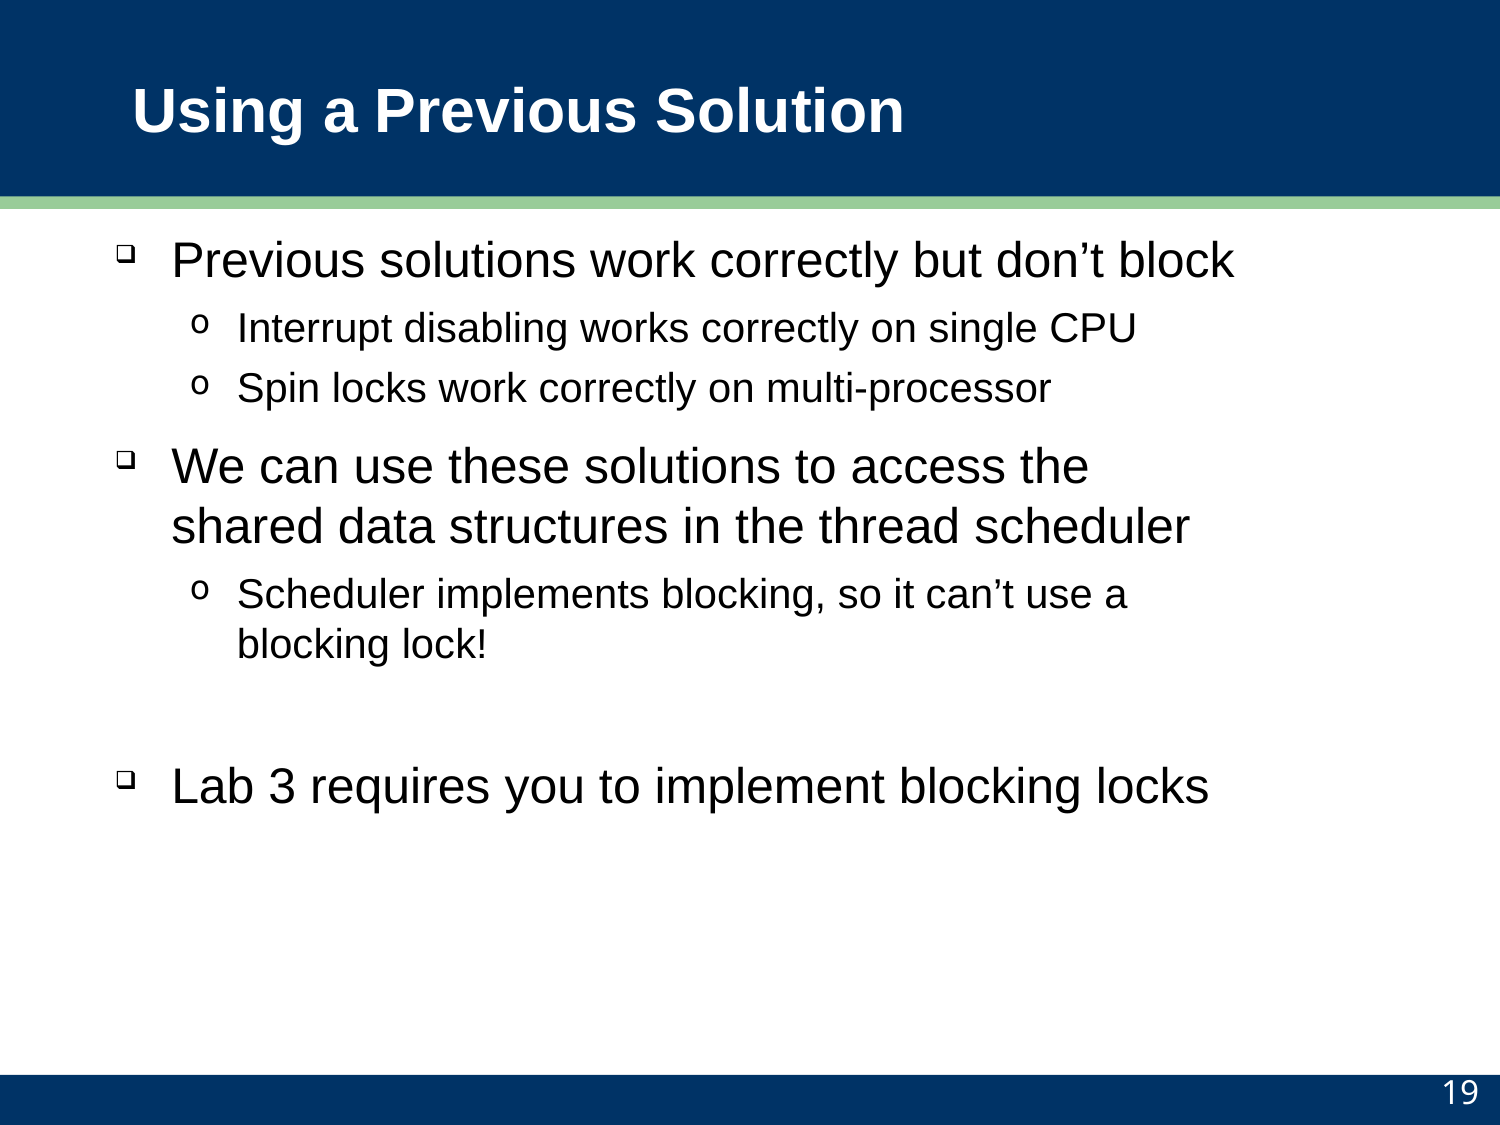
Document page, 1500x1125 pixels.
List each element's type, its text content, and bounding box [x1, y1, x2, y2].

list Previous solutions work correctly but don’t block Interrupt disabling works correctly on single CPU Spin locks work correctly on multi-processor We can use these solutions to access the shared data structures in the thread scheduler Scheduler implements blocking, so it can’t use a blocking lock! Lab 3 requires you to implement blocking locks [99, 220, 1260, 1071]
title Using a Previous Solution [99, 7, 1400, 208]
slide_number 19 [1181, 1076, 1495, 1124]
